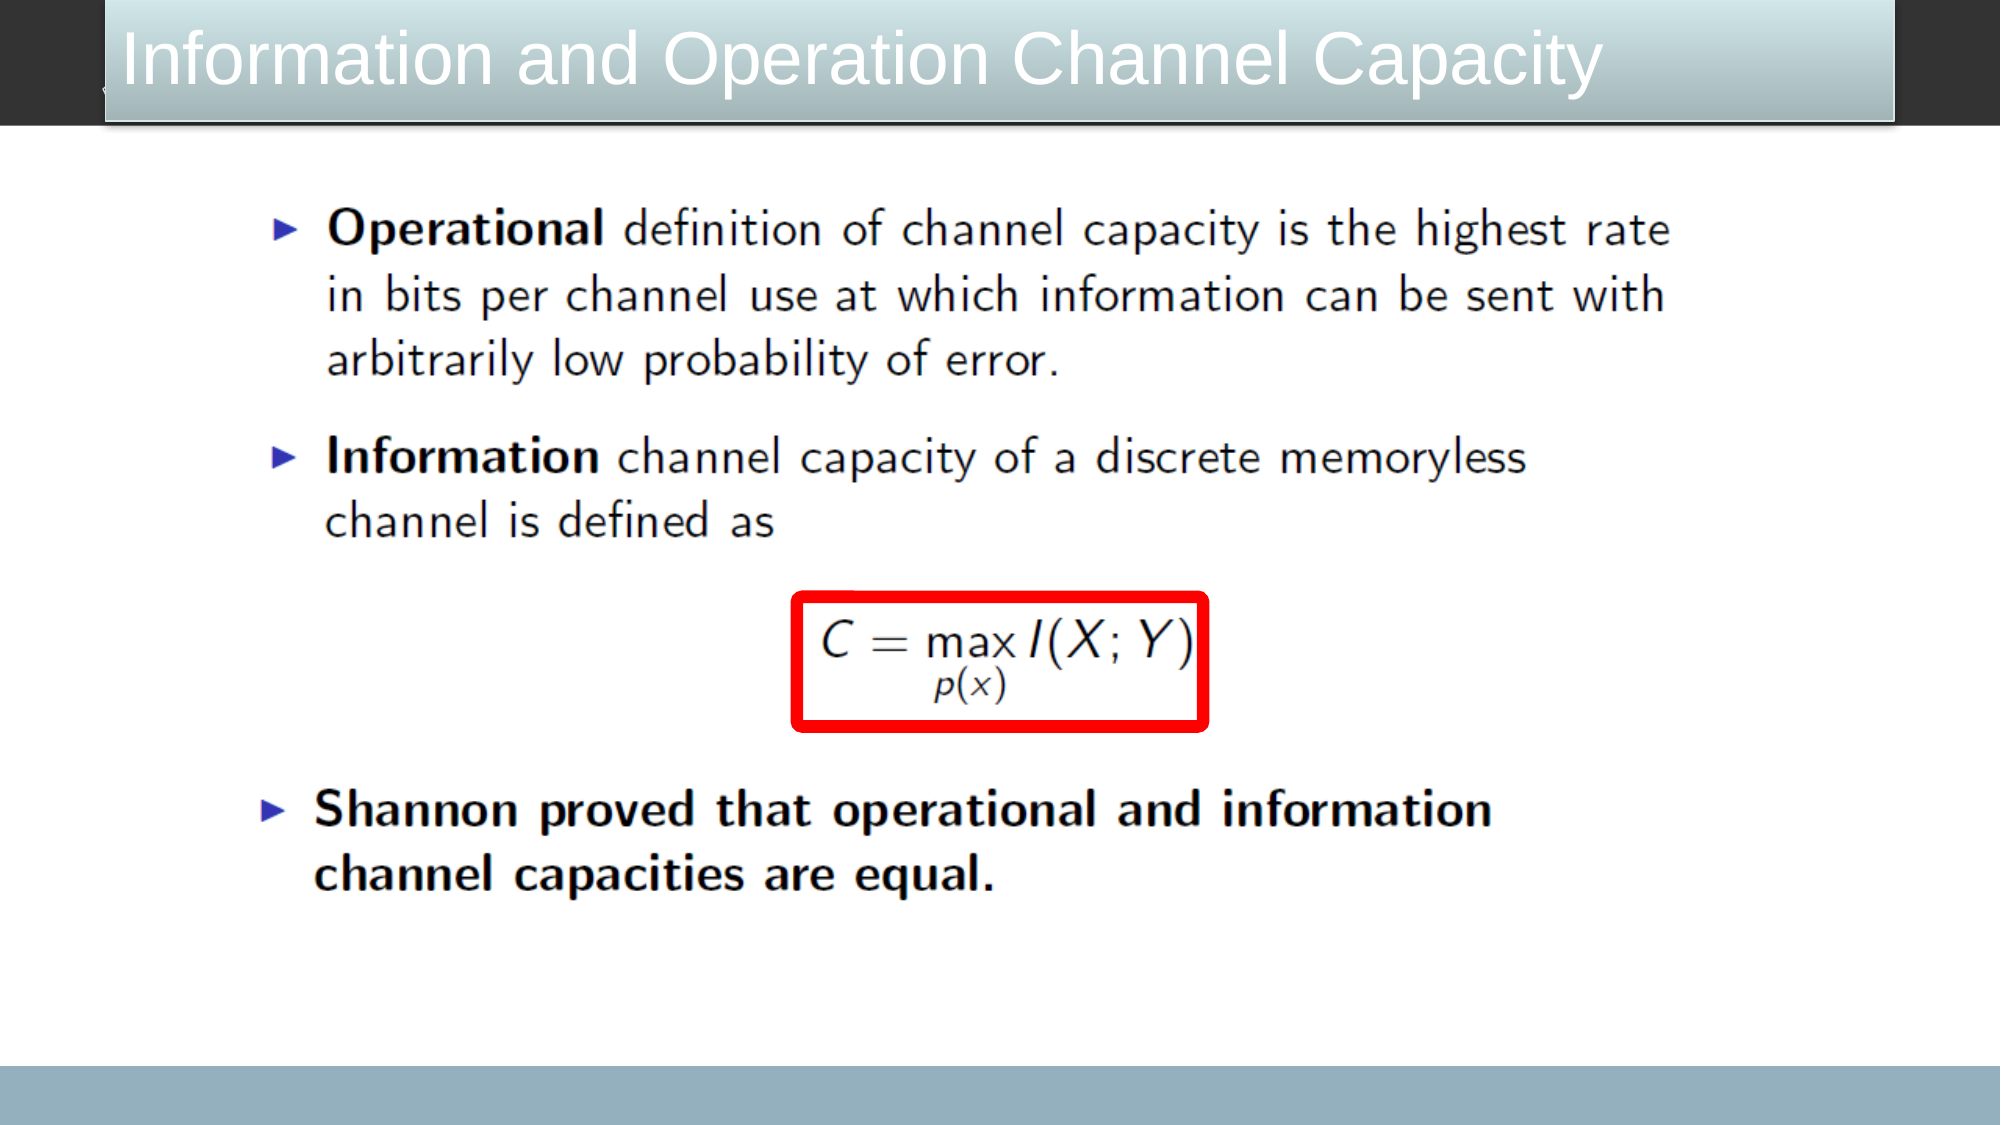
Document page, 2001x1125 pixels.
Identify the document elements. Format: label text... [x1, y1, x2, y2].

picture [248, 427, 1549, 546]
picture [248, 777, 1512, 913]
text_box Information and Operation Channel Capacity [105, 0, 1895, 122]
picture [248, 189, 1696, 393]
picture [796, 596, 1204, 727]
